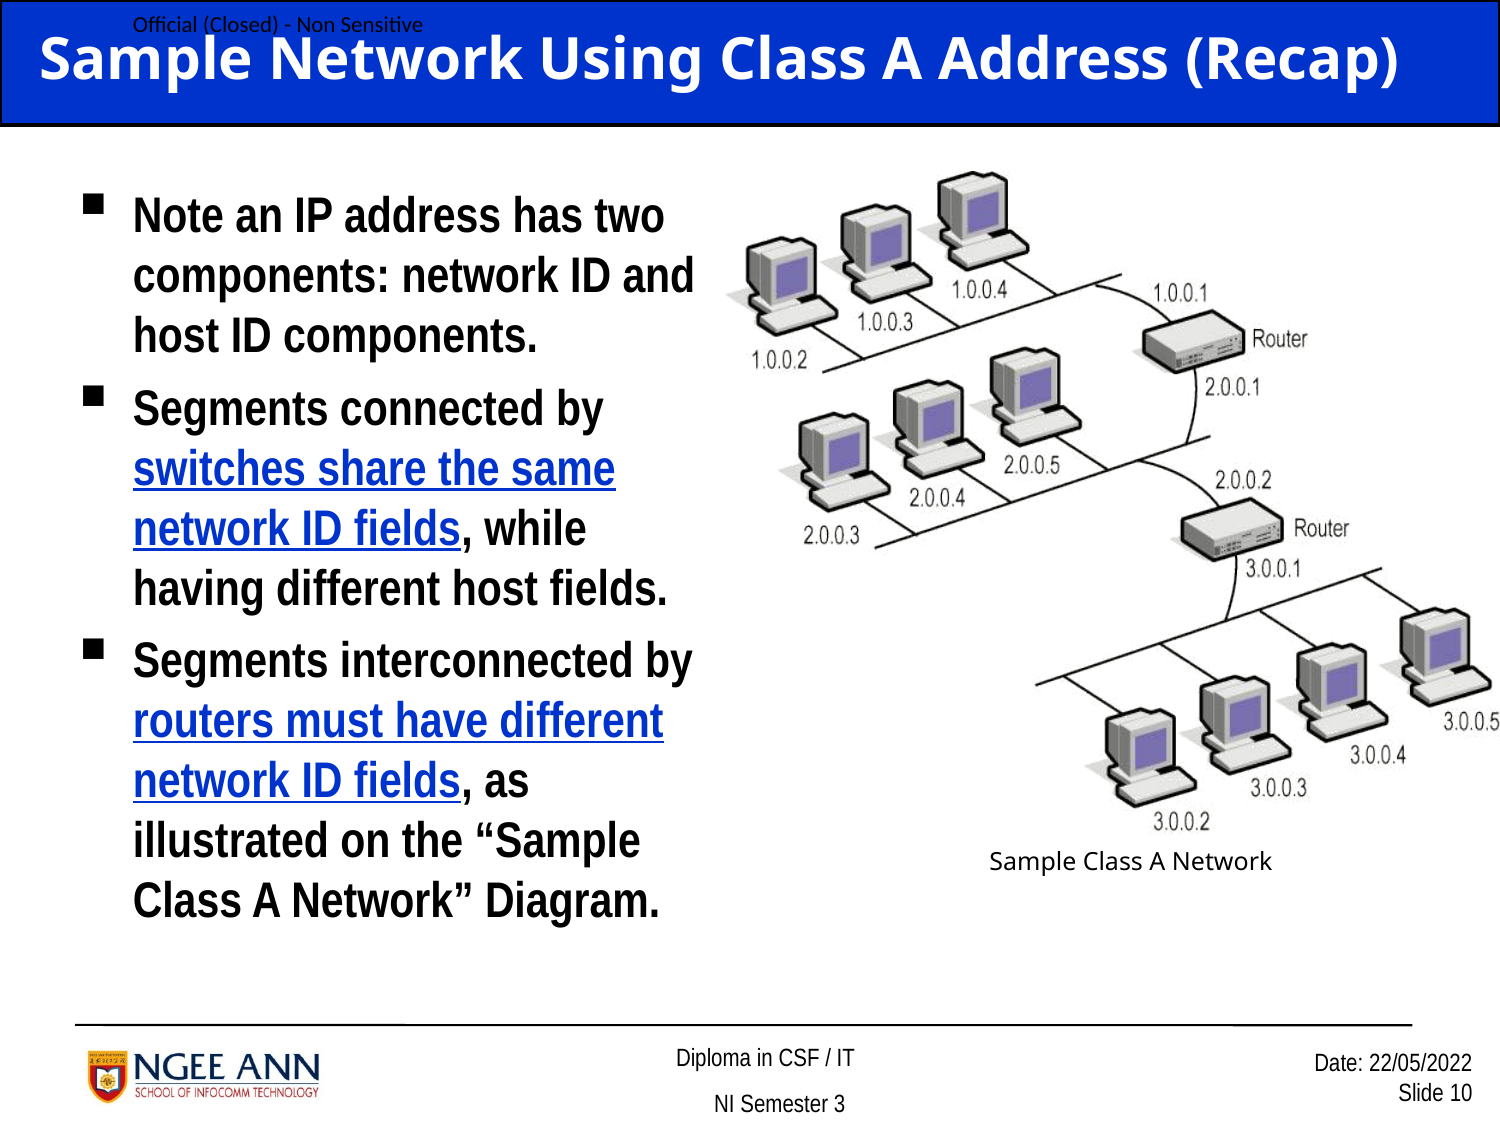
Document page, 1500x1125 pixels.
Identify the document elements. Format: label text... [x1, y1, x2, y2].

title Sample Network Using Class A Address (Recap) [24, 0, 1500, 113]
list Note an IP address has two components: network ID and host ID components. Segments connected by switches share the same network ID fields, while having different host fields. Segments interconnected by routers must have different network ID fields, as illustrated on the “Sample Class A Network” Diagram. [62, 174, 719, 1125]
text_box Sample Class A Network [899, 846, 1363, 883]
picture [724, 171, 1500, 838]
